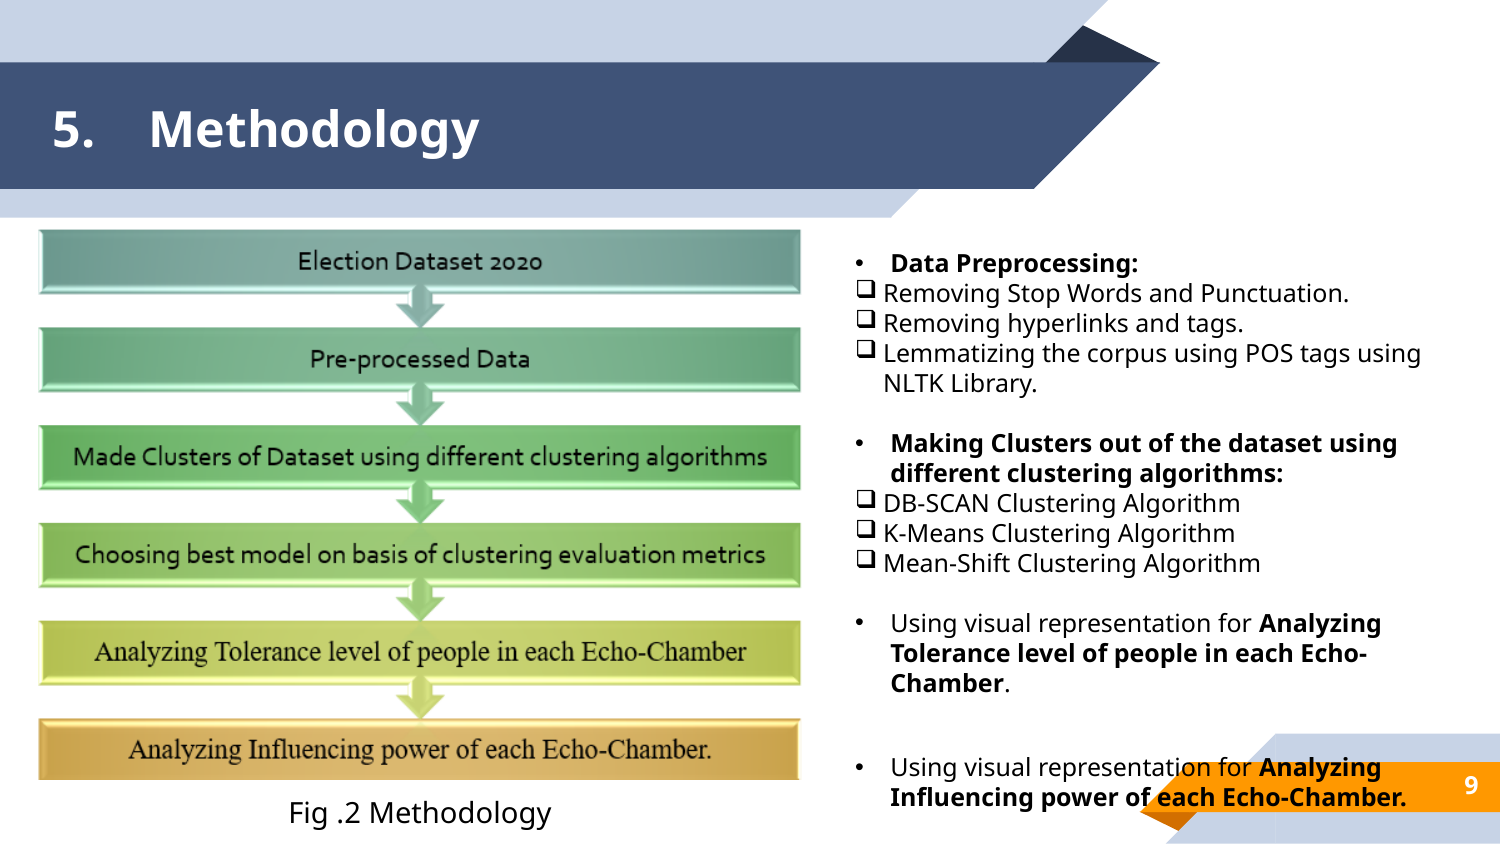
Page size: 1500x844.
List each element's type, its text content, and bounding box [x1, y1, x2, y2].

title Methodology [133, 64, 997, 190]
text_box Fig .2 Methodology [151, 788, 688, 844]
text_box Data Preprocessing: Removing Stop Words and Punctuation. Removing hyperlinks and tags. Lemmatizing the corpus using POS tags using NLTK Library. Making Clusters out of the dataset using different clustering algorithms: DB-SCAN Clustering Algorithm K-Means Clustering Algorithm Mean-Shift Clustering Algorithm Using visual representation for Analyzing Tolerance level of people in each Echo-Chamber. Using visual representation for Analyzing Influencing power of each Echo-Chamber. [840, 240, 1500, 820]
picture [37, 226, 803, 780]
text_box 5. [37, 92, 134, 163]
